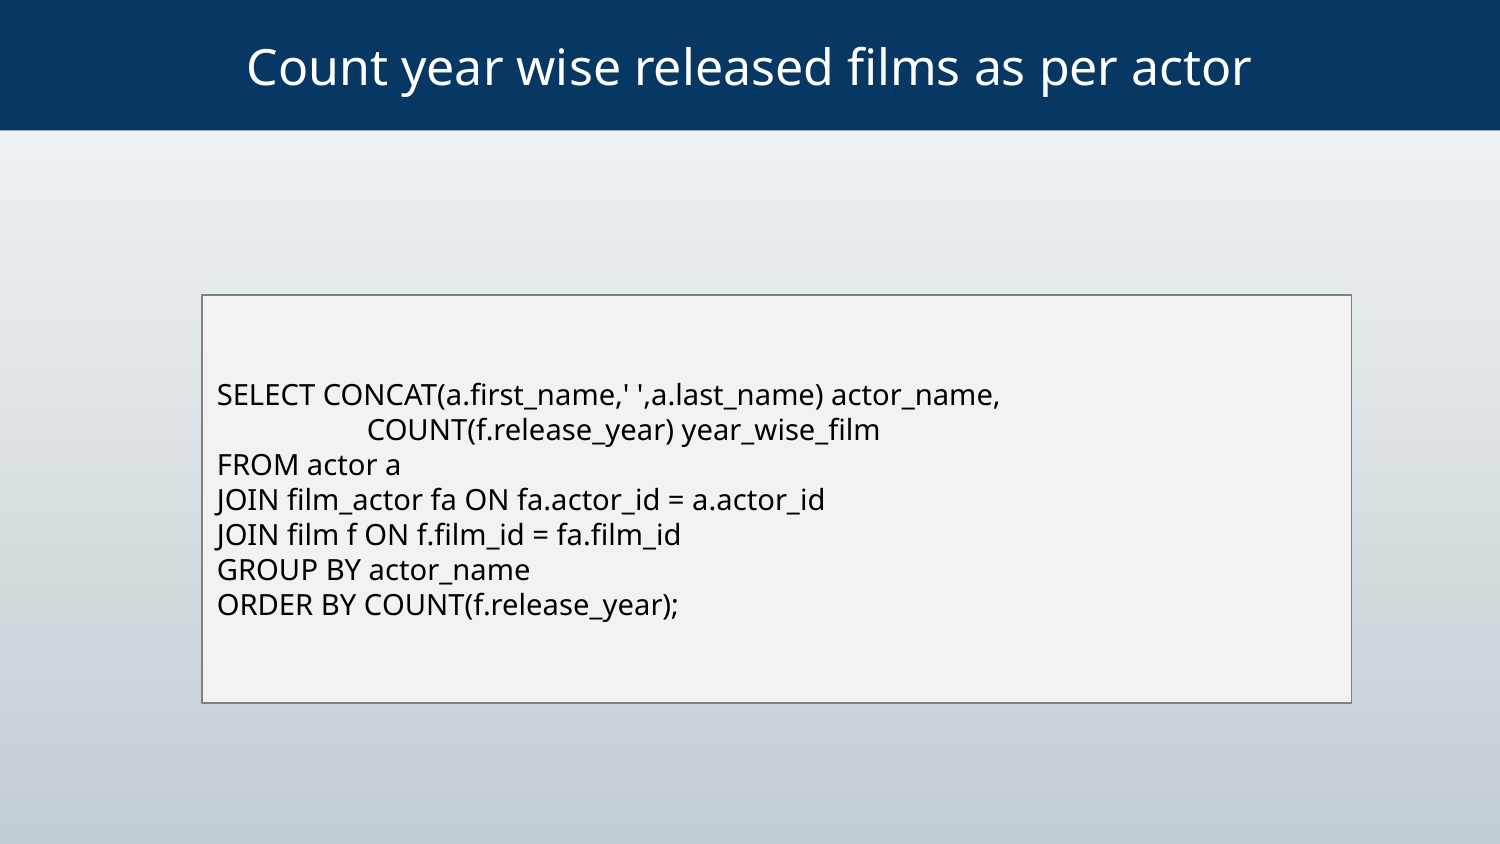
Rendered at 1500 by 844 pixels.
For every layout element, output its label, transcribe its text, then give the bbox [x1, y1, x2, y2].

text_box SELECT CONCAT(a.first_name,' ',a.last_name) actor_name, COUNT(f.release_year) year_wise_film FROM actor a JOIN film_actor fa ON fa.actor_id = a.actor_id JOIN film f ON f.film_id = fa.film_id GROUP BY actor_name ORDER BY COUNT(f.release_year); [200, 293, 1354, 705]
title Count year wise released films as per actor [0, 0, 1500, 131]
